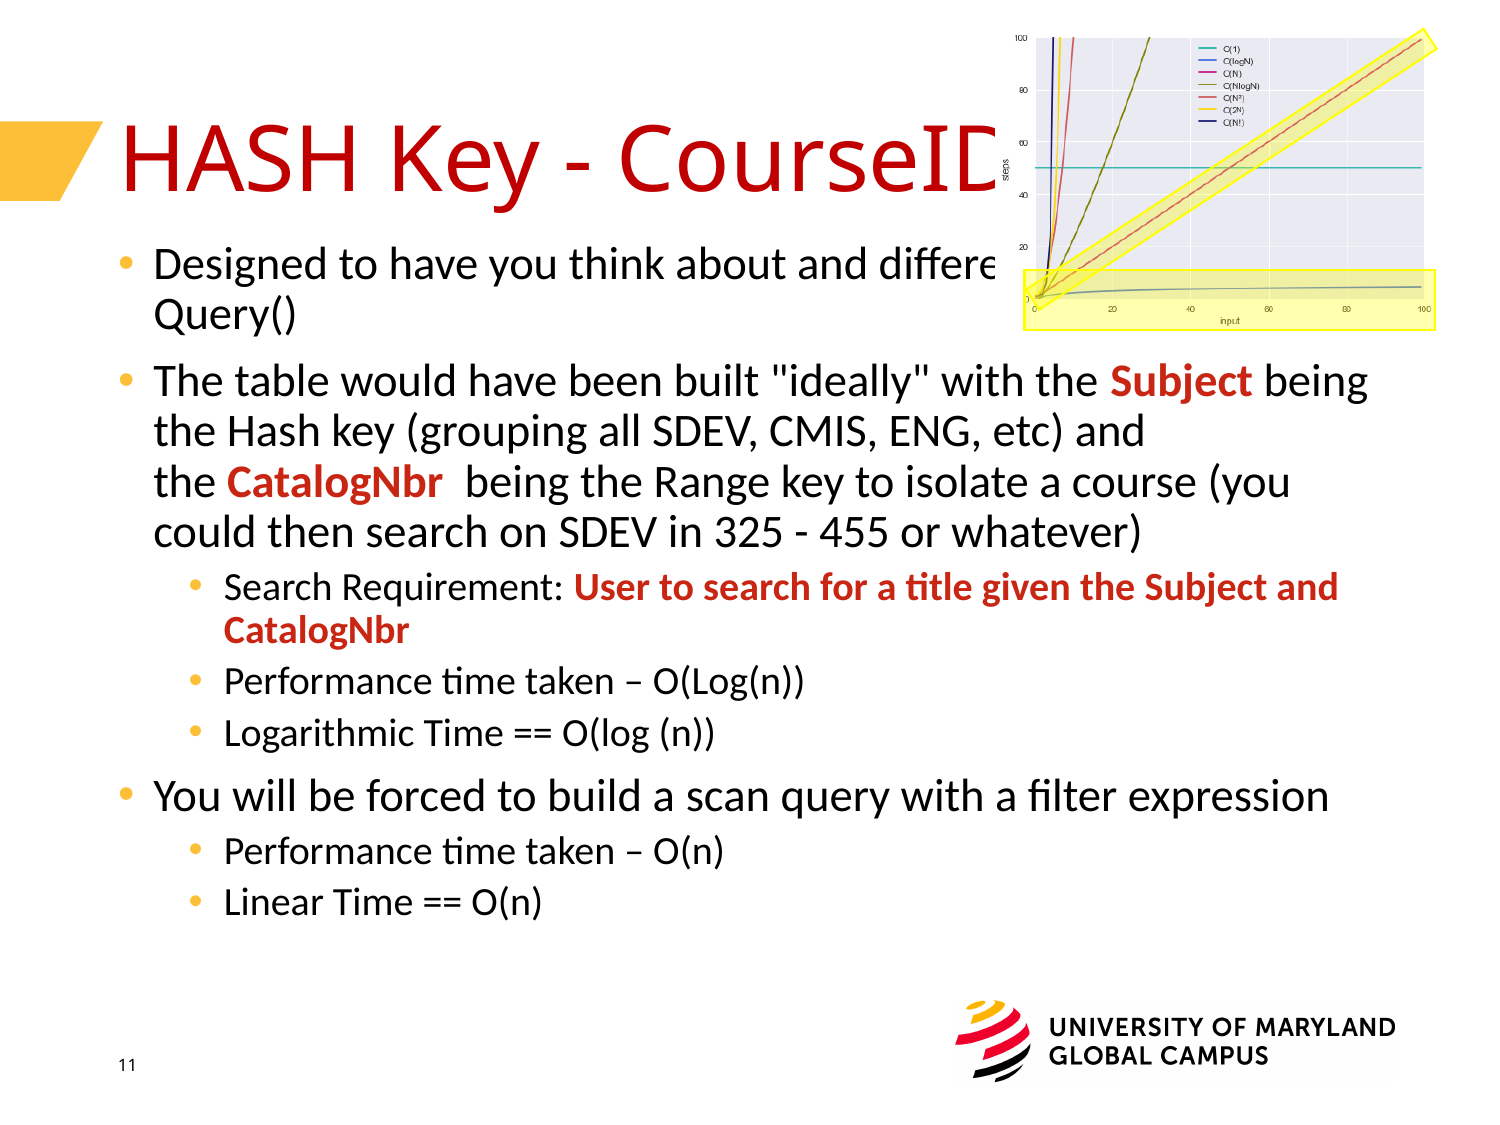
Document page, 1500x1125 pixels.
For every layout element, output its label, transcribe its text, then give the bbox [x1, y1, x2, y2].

title HASH Key - CourseID [103, 121, 995, 203]
list Designed to have you think about and differentiate Scan() versus Query() The table would have been built "ideally" with the Subject being the Hash key (grouping all SDEV, CMIS, ENG, etc) and the CatalogNbr being the Range key to isolate a course (you could then search on SDEV in 325 - 455 or whatever) Search Requirement: User to search for a title given the Subject and CatalogNbr Performance time taken – O(Log(n)) Logarithmic Time == O(log (n)) You will be forced to build a scan query with a filter expression Performance time taken – O(n) Linear Time == O(n) [103, 232, 1397, 946]
picture [953, 999, 1397, 1083]
picture [995, 28, 1437, 331]
